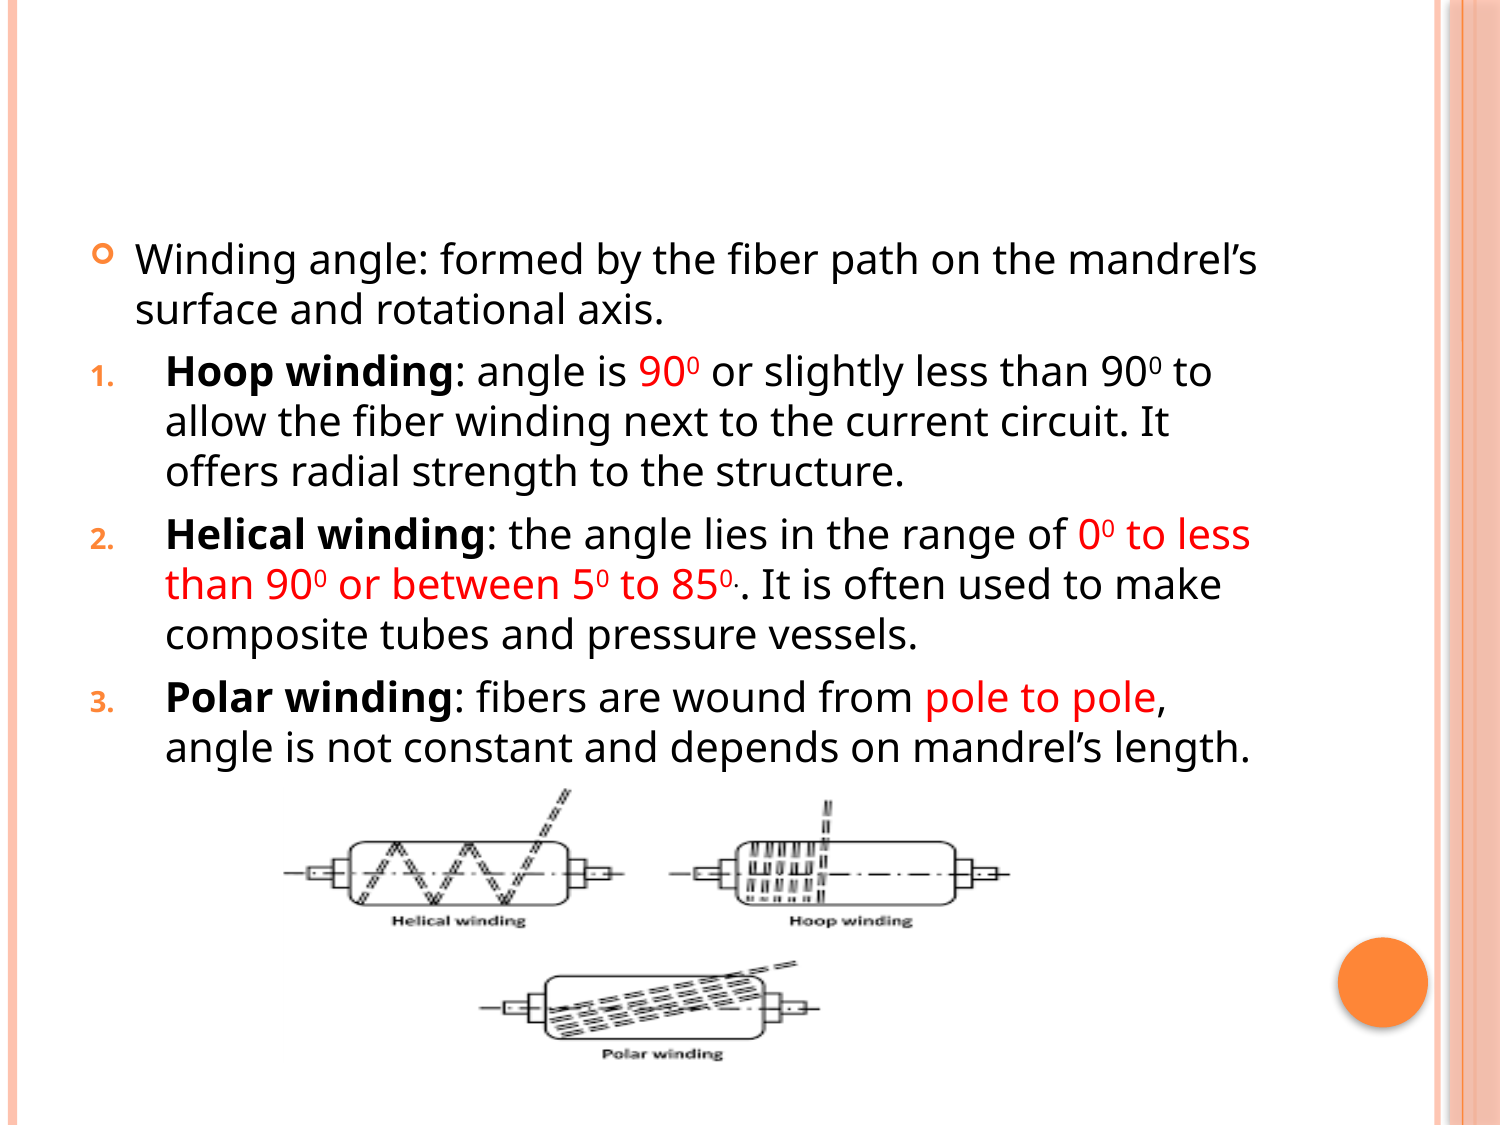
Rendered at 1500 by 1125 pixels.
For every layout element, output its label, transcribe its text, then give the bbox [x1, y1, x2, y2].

list Winding angle: formed by the fiber path on the mandrel’s surface and rotational axis. Hoop winding: angle is 900 or slightly less than 900 to allow the fiber winding next to the current circuit. It offers radial strength to the structure. Helical winding: the angle lies in the range of 00 to less than 900 or between 50 to 850.. It is often used to make composite tubes and pressure vessels. Polar winding: fibers are wound from pole to pole, angle is not constant and depends on mandrel’s length. [75, 224, 1300, 1062]
picture [282, 786, 1013, 1063]
